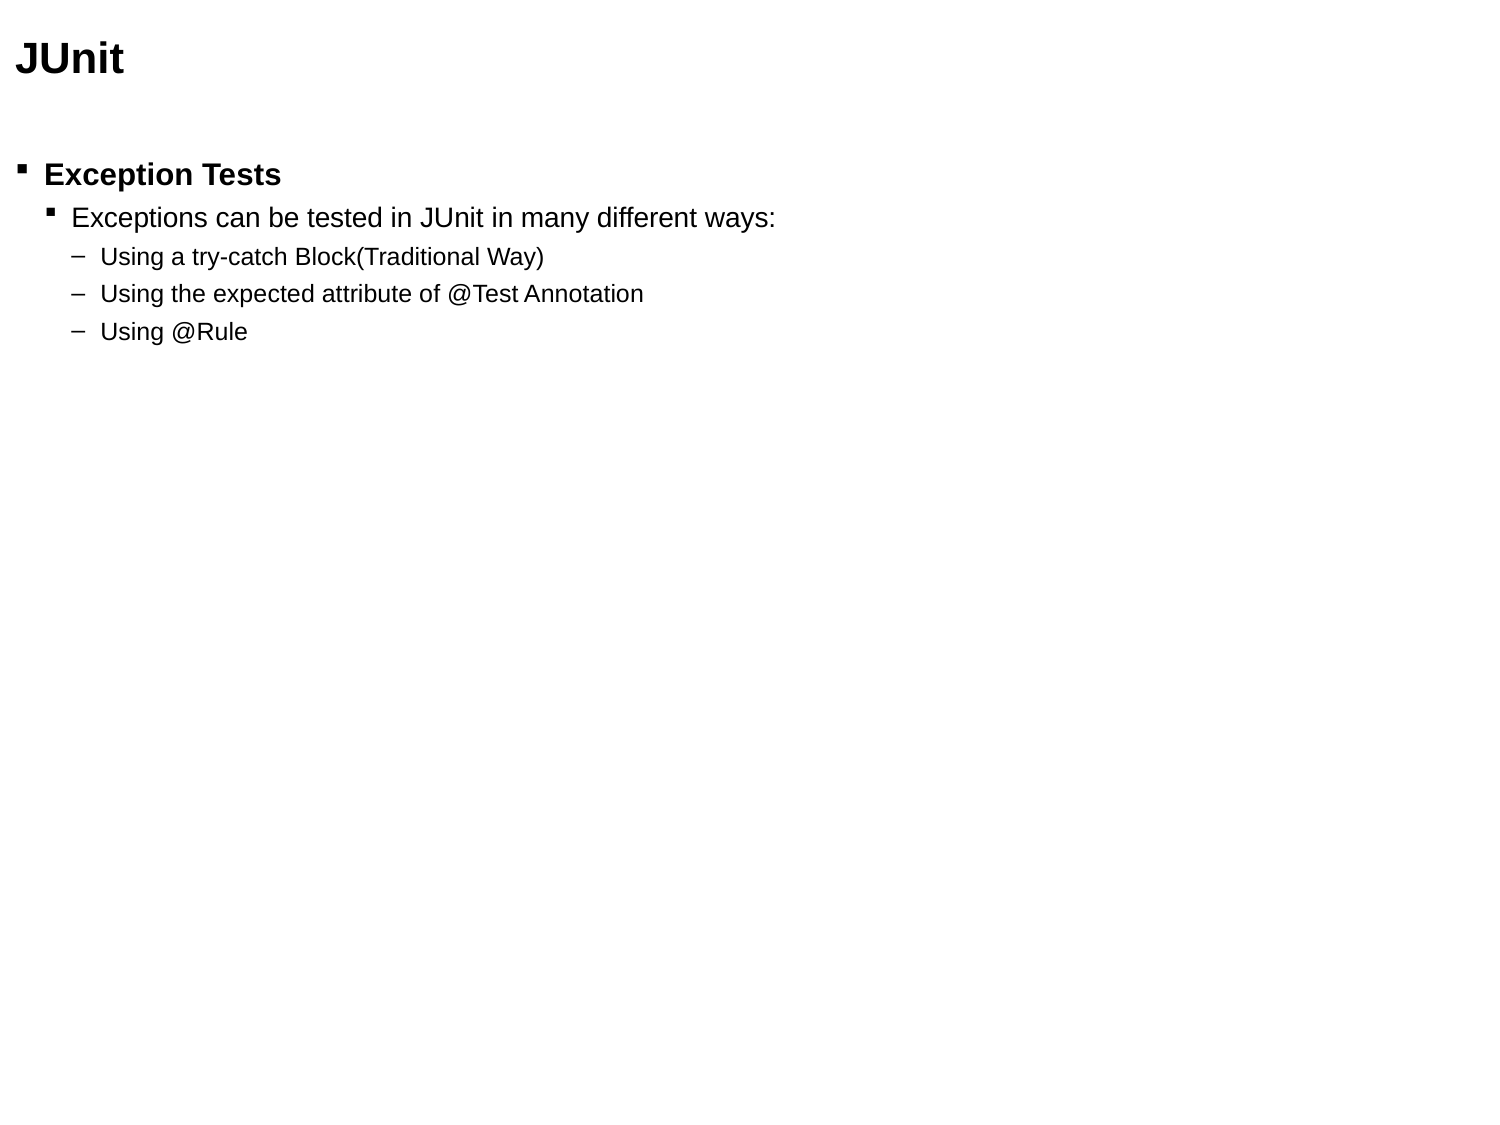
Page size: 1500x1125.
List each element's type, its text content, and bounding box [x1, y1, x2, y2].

list Exception Tests Exceptions can be tested in JUnit in many different ways: Using a try-catch Block(Traditional Way) Using the expected attribute of @Test Annotation Using @Rule [0, 146, 1375, 1025]
title JUnit [0, 0, 1350, 146]
